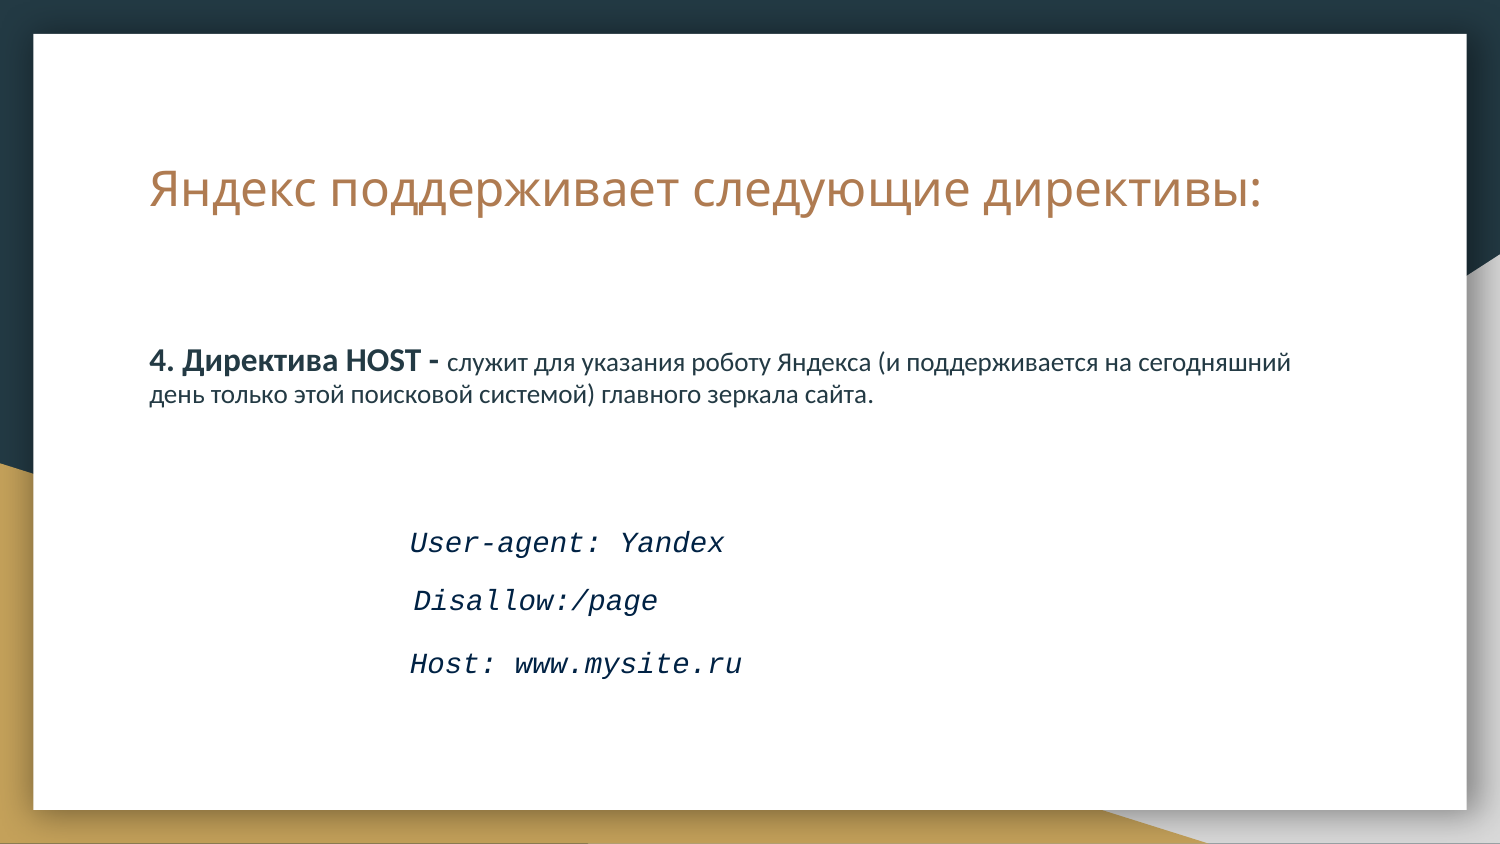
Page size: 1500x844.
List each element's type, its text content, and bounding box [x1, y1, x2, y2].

title Яндекс поддерживает следующие директивы: [134, 138, 1366, 296]
list 4. Директива HOST - служит для указания роботу Яндекса (и поддерживается на сегодняшний день только этой поисковой системой) главного зеркала сайта. [134, 326, 1366, 729]
text_box User-agent: Yandex Disallow:/page Host: www.mysite.ru [363, 502, 954, 695]
